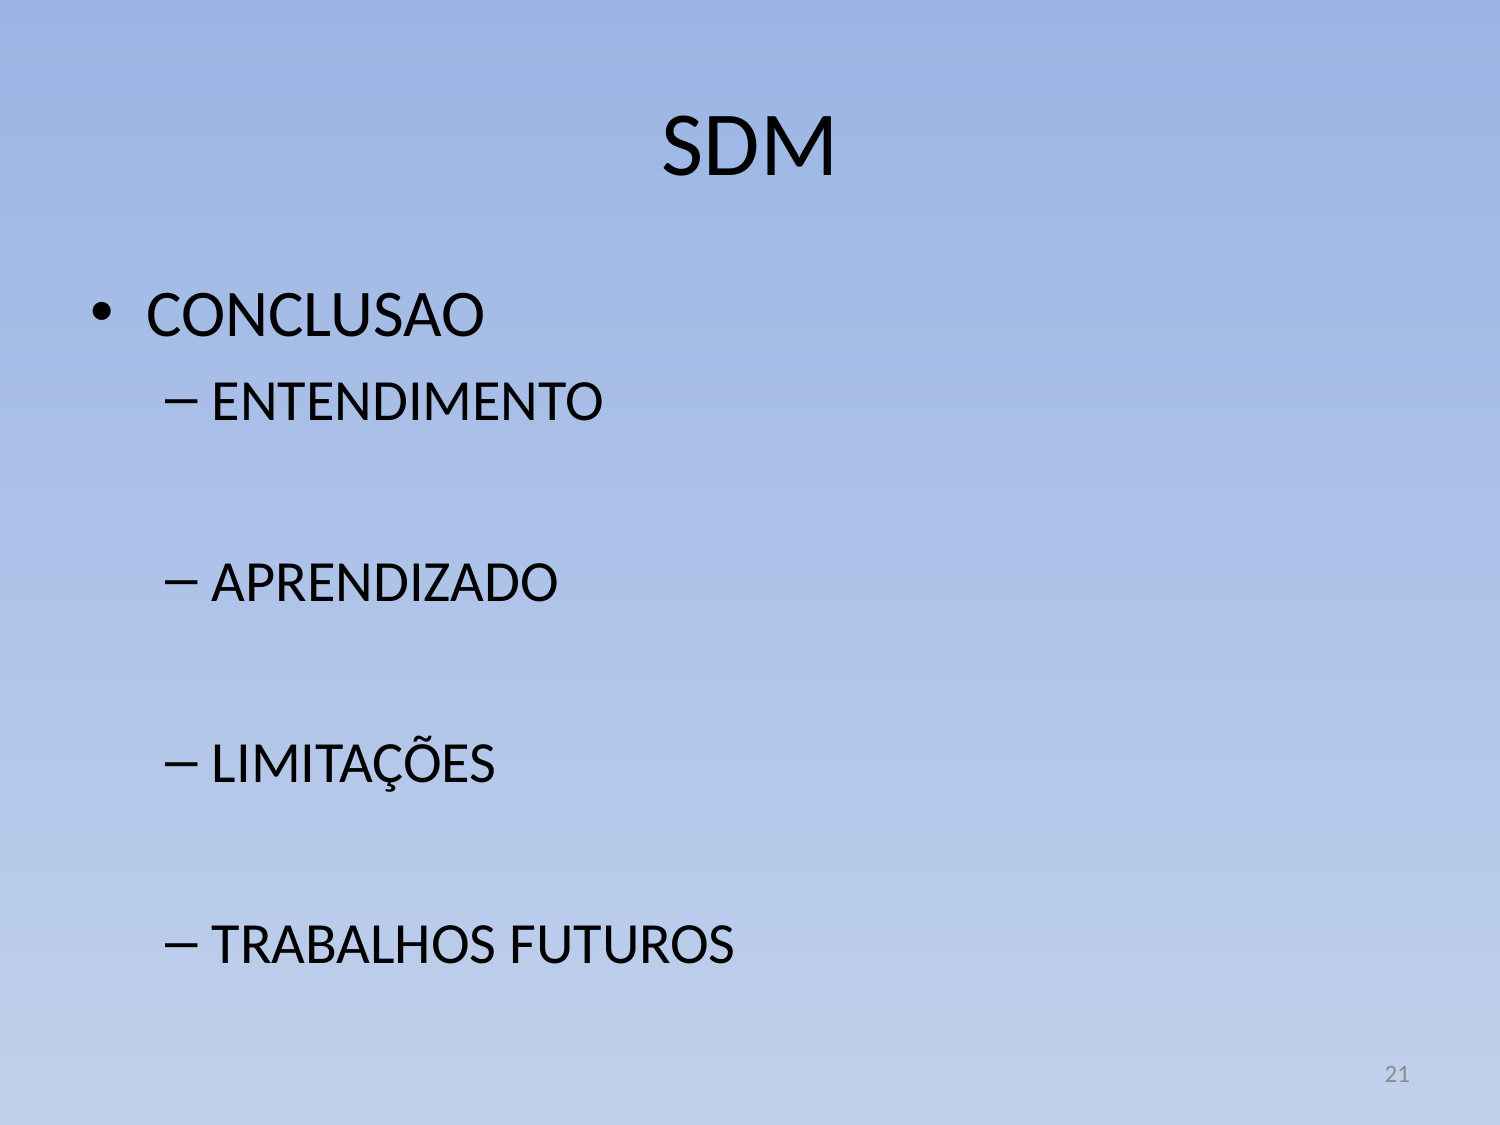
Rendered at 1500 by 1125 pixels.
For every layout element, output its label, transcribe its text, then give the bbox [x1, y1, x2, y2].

title SDM [75, 45, 1425, 233]
slide_number 21 [1074, 1042, 1425, 1103]
list CONCLUSAO ENTENDIMENTO APRENDIZADO LIMITAÇÕES TRABALHOS FUTUROS [75, 262, 1425, 1005]
